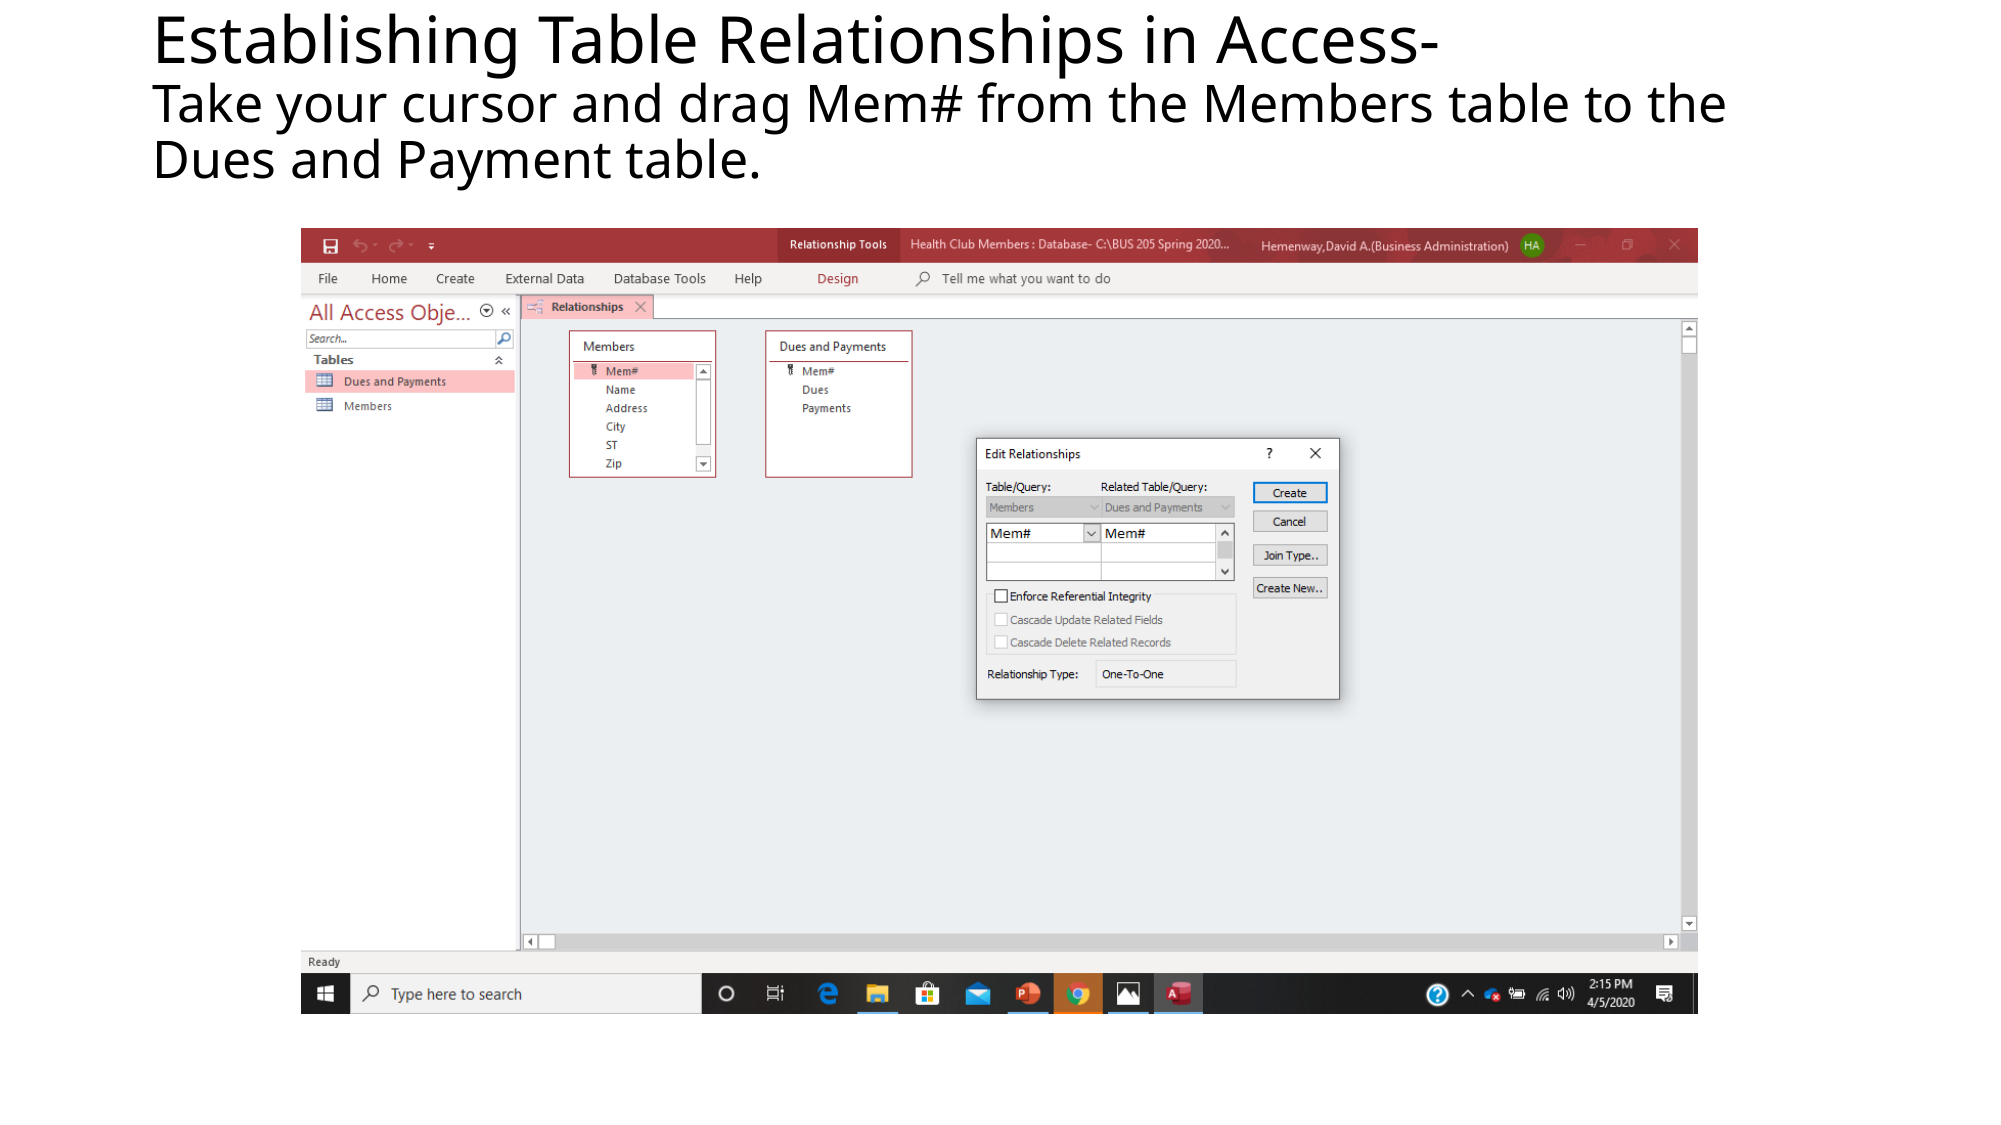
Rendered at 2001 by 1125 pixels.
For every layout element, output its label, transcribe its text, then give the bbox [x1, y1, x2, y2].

title Establishing Table Relationships in Access- Take your cursor and drag Mem# from the Members table to the Dues and Payment table. [137, 0, 1863, 198]
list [301, 228, 1698, 1014]
